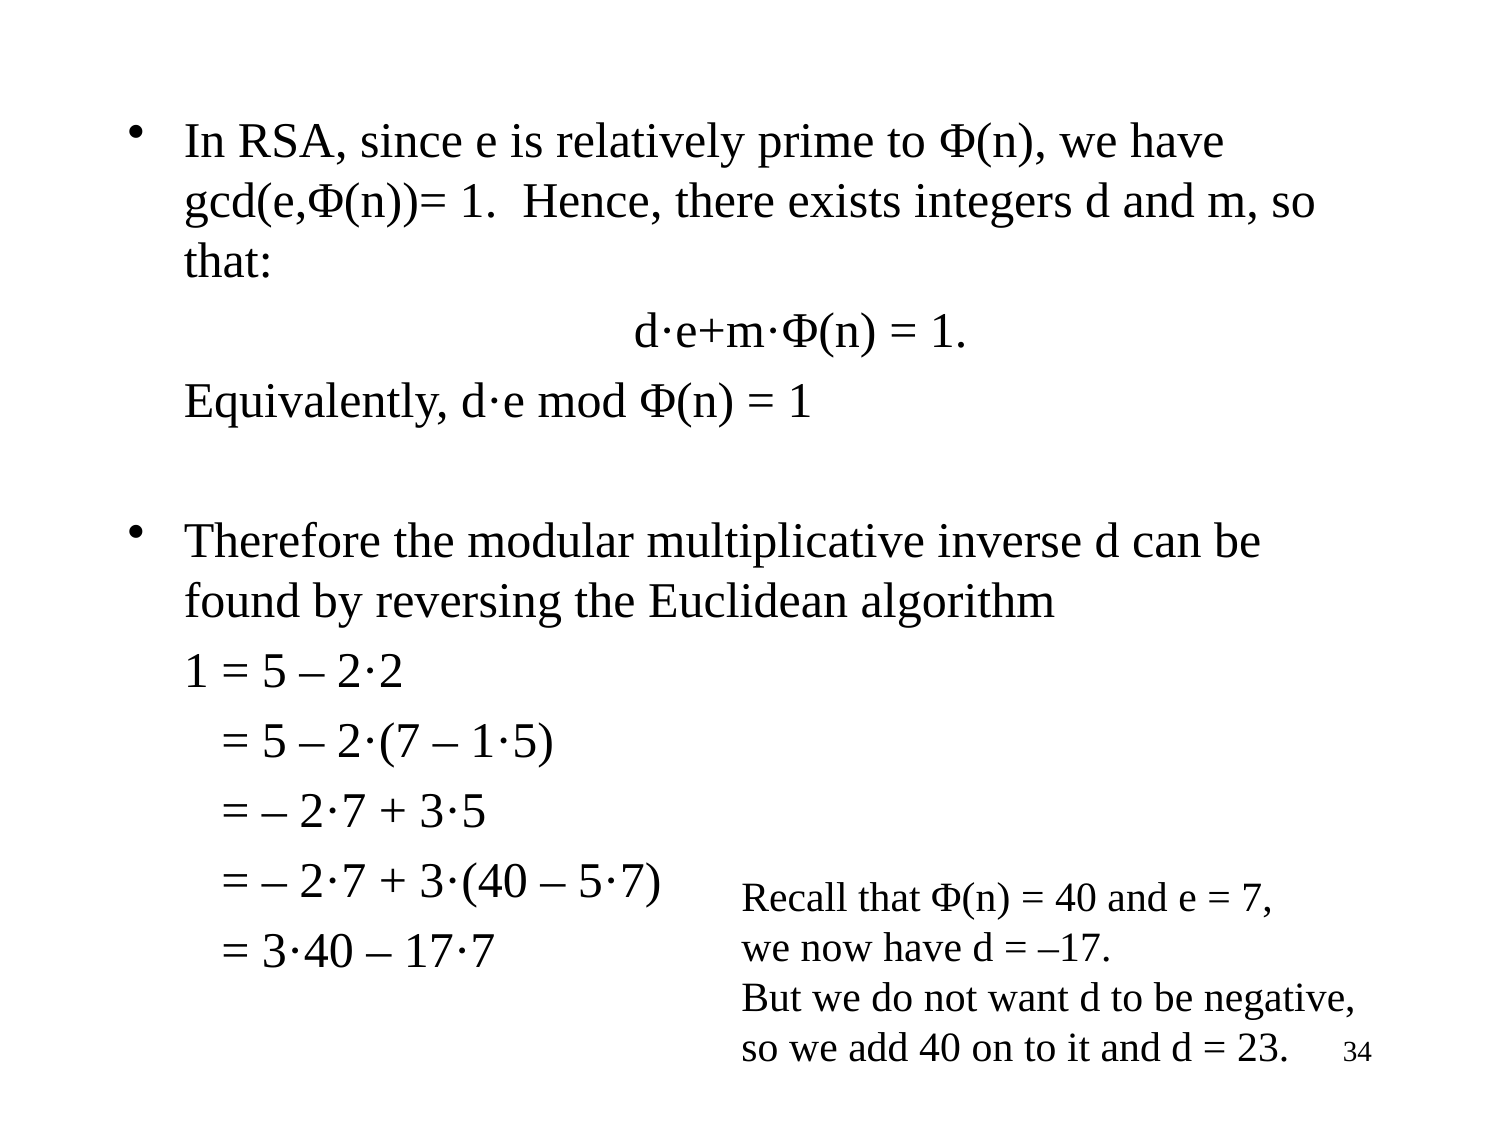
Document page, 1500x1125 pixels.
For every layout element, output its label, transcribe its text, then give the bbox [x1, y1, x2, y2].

slide_number 34 [1074, 1024, 1388, 1101]
text_box Recall that Φ(n) = 40 and e = 7, we now have d = –17. But we do not want d to be negative, so we add 40 on to it and d = 23. [726, 862, 1372, 1078]
list In RSA, since e is relatively prime to Φ(n), we have gcd(e,Φ(n))= 1. Hence, there exists integers d and m, so that: d·e+m·Φ(n) = 1. Equivalently, d·e mod Φ(n) = 1 Therefore the modular multiplicative inverse d can be found by reversing the Euclidean algorithm 1 = 5 – 2·2 = 5 – 2·(7 – 1·5) = – 2·7 + 3·5 = – 2·7 + 3·(40 – 5·7) = 3·40 – 17·7 [112, 99, 1388, 1000]
